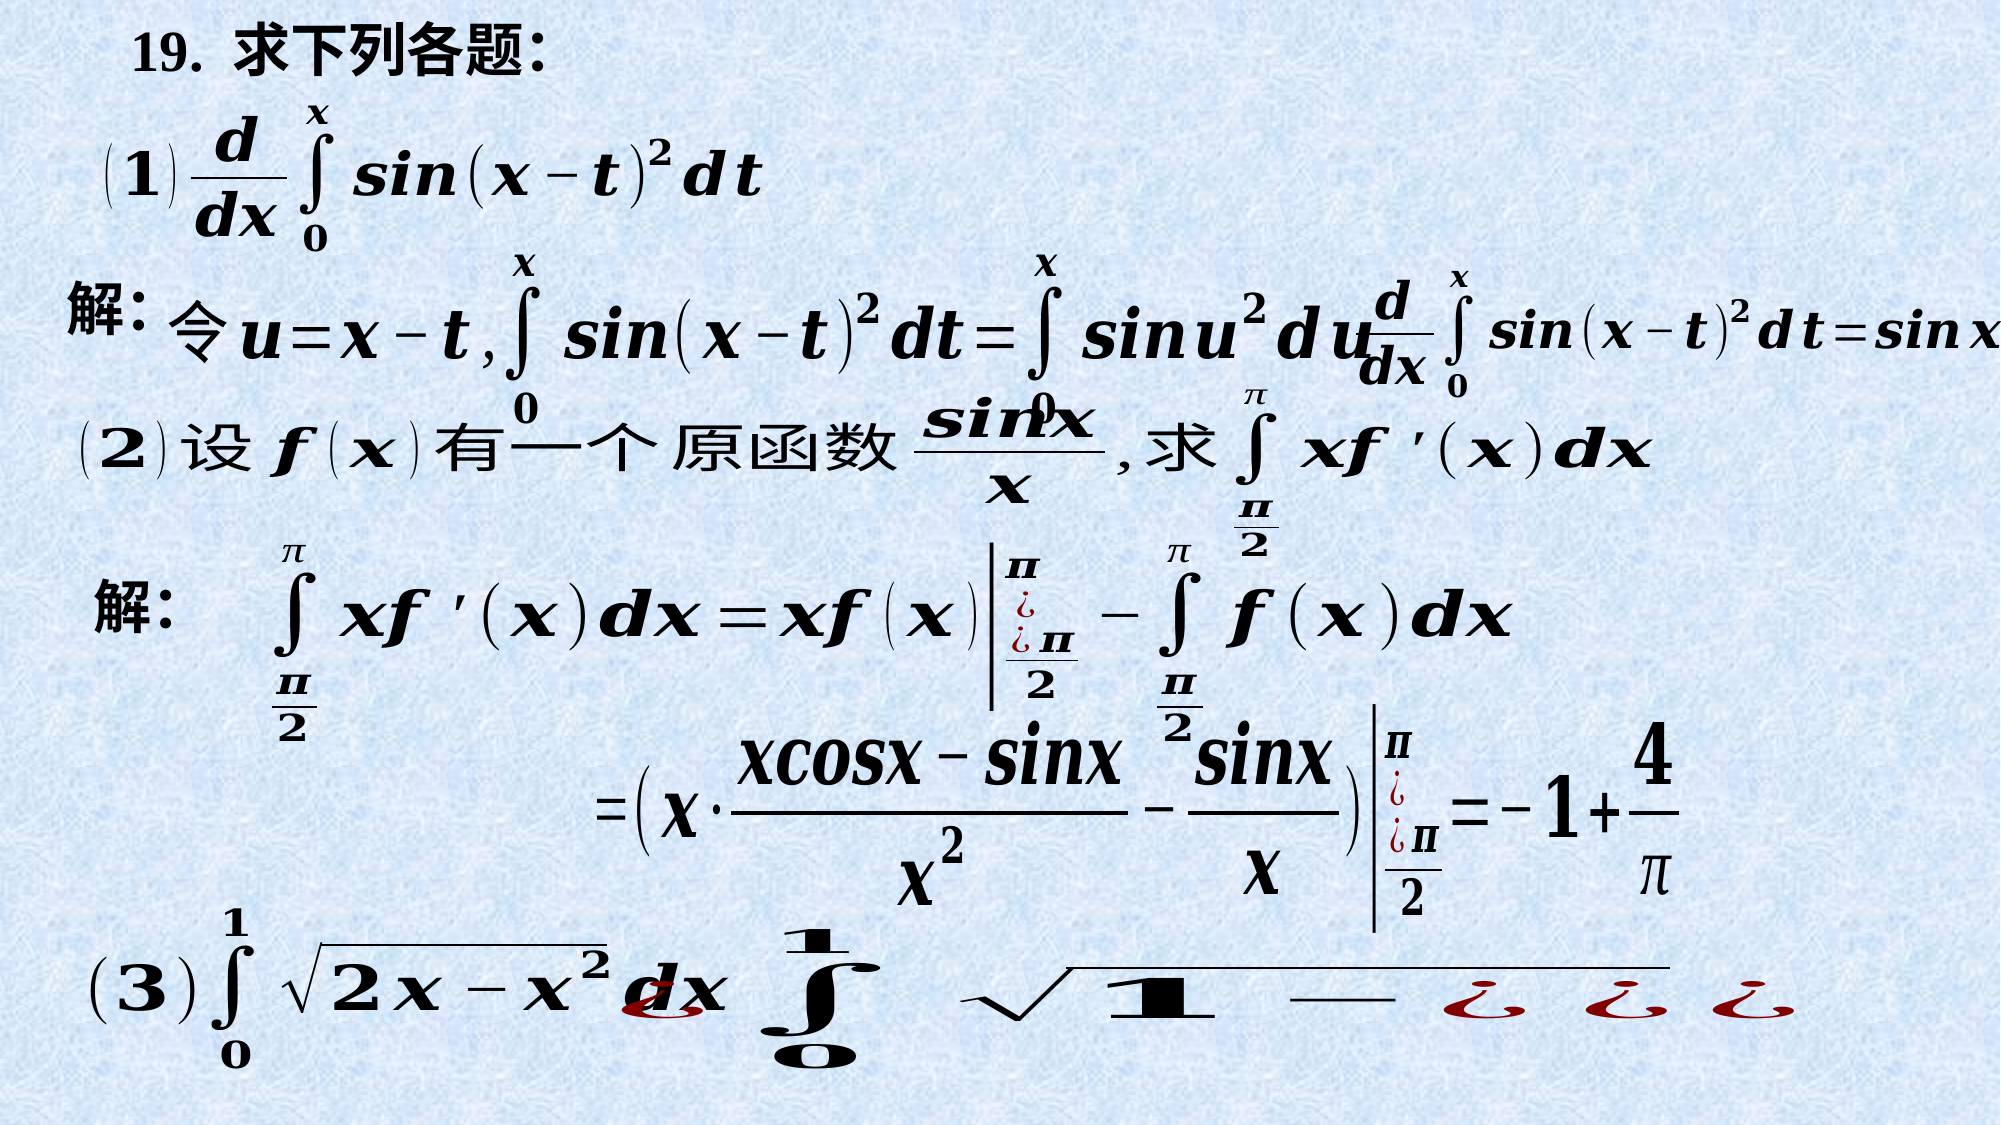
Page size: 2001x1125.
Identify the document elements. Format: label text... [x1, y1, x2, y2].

picture [0, 0, 2001, 1125]
text_box 解： [51, 264, 238, 350]
text_box 解： [78, 563, 408, 649]
text_box 19. 求下列各题： [115, 5, 605, 91]
